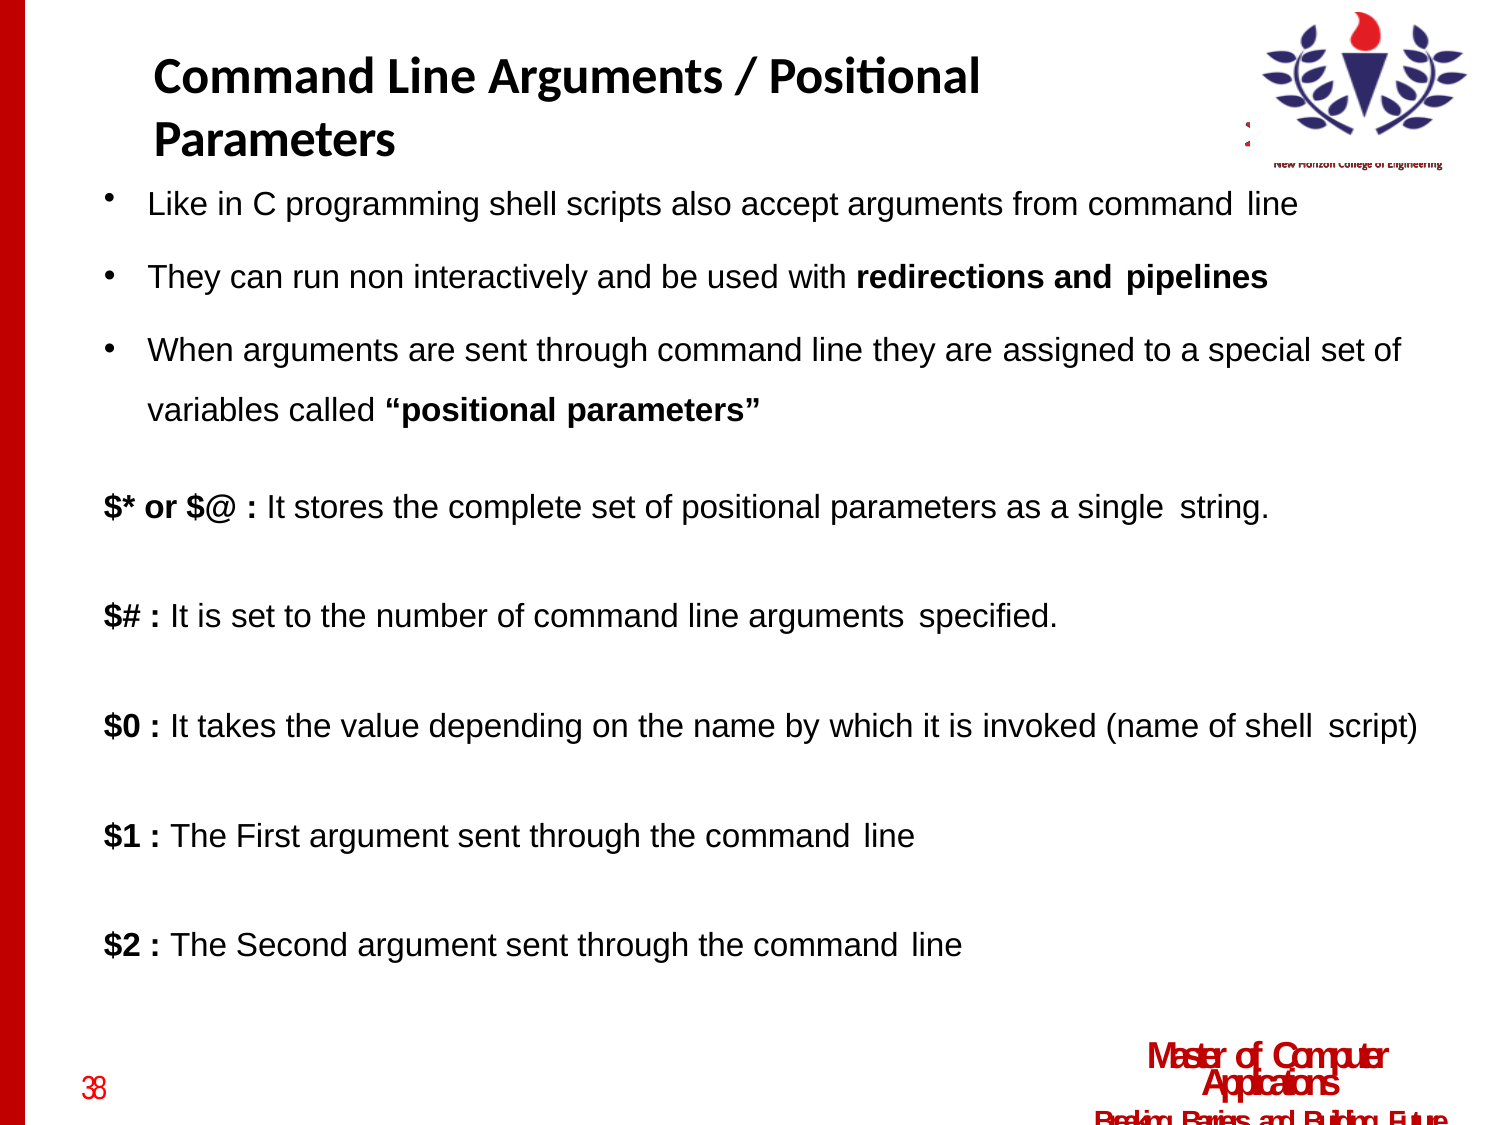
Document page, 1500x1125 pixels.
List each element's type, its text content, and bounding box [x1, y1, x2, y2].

title Command Line Arguments / Positional Parameters [151, 41, 1203, 181]
text_box Like in C programming shell scripts also accept arguments from command line They can run non interactively and be used with redirections and pipelines When arguments are sent through command line they are assigned to a special set of variables called “positional parameters” $* or $@ : It stores the complete set of positional parameters as a single string. $# : It is set to the number of command line arguments specified. $0 : It takes the value depending on the name by which it is invoked (name of shell script) $1 : The First argument sent through the command line $2 : The Second argument sent through the command line [101, 181, 1437, 963]
footer Master of Computer Applications Breaking Barriers and Building Future [1088, 1049, 1455, 1125]
slide_number 38 [76, 1031, 215, 1125]
picture [1234, 12, 1476, 183]
text_box [0, 0, 25, 1125]
